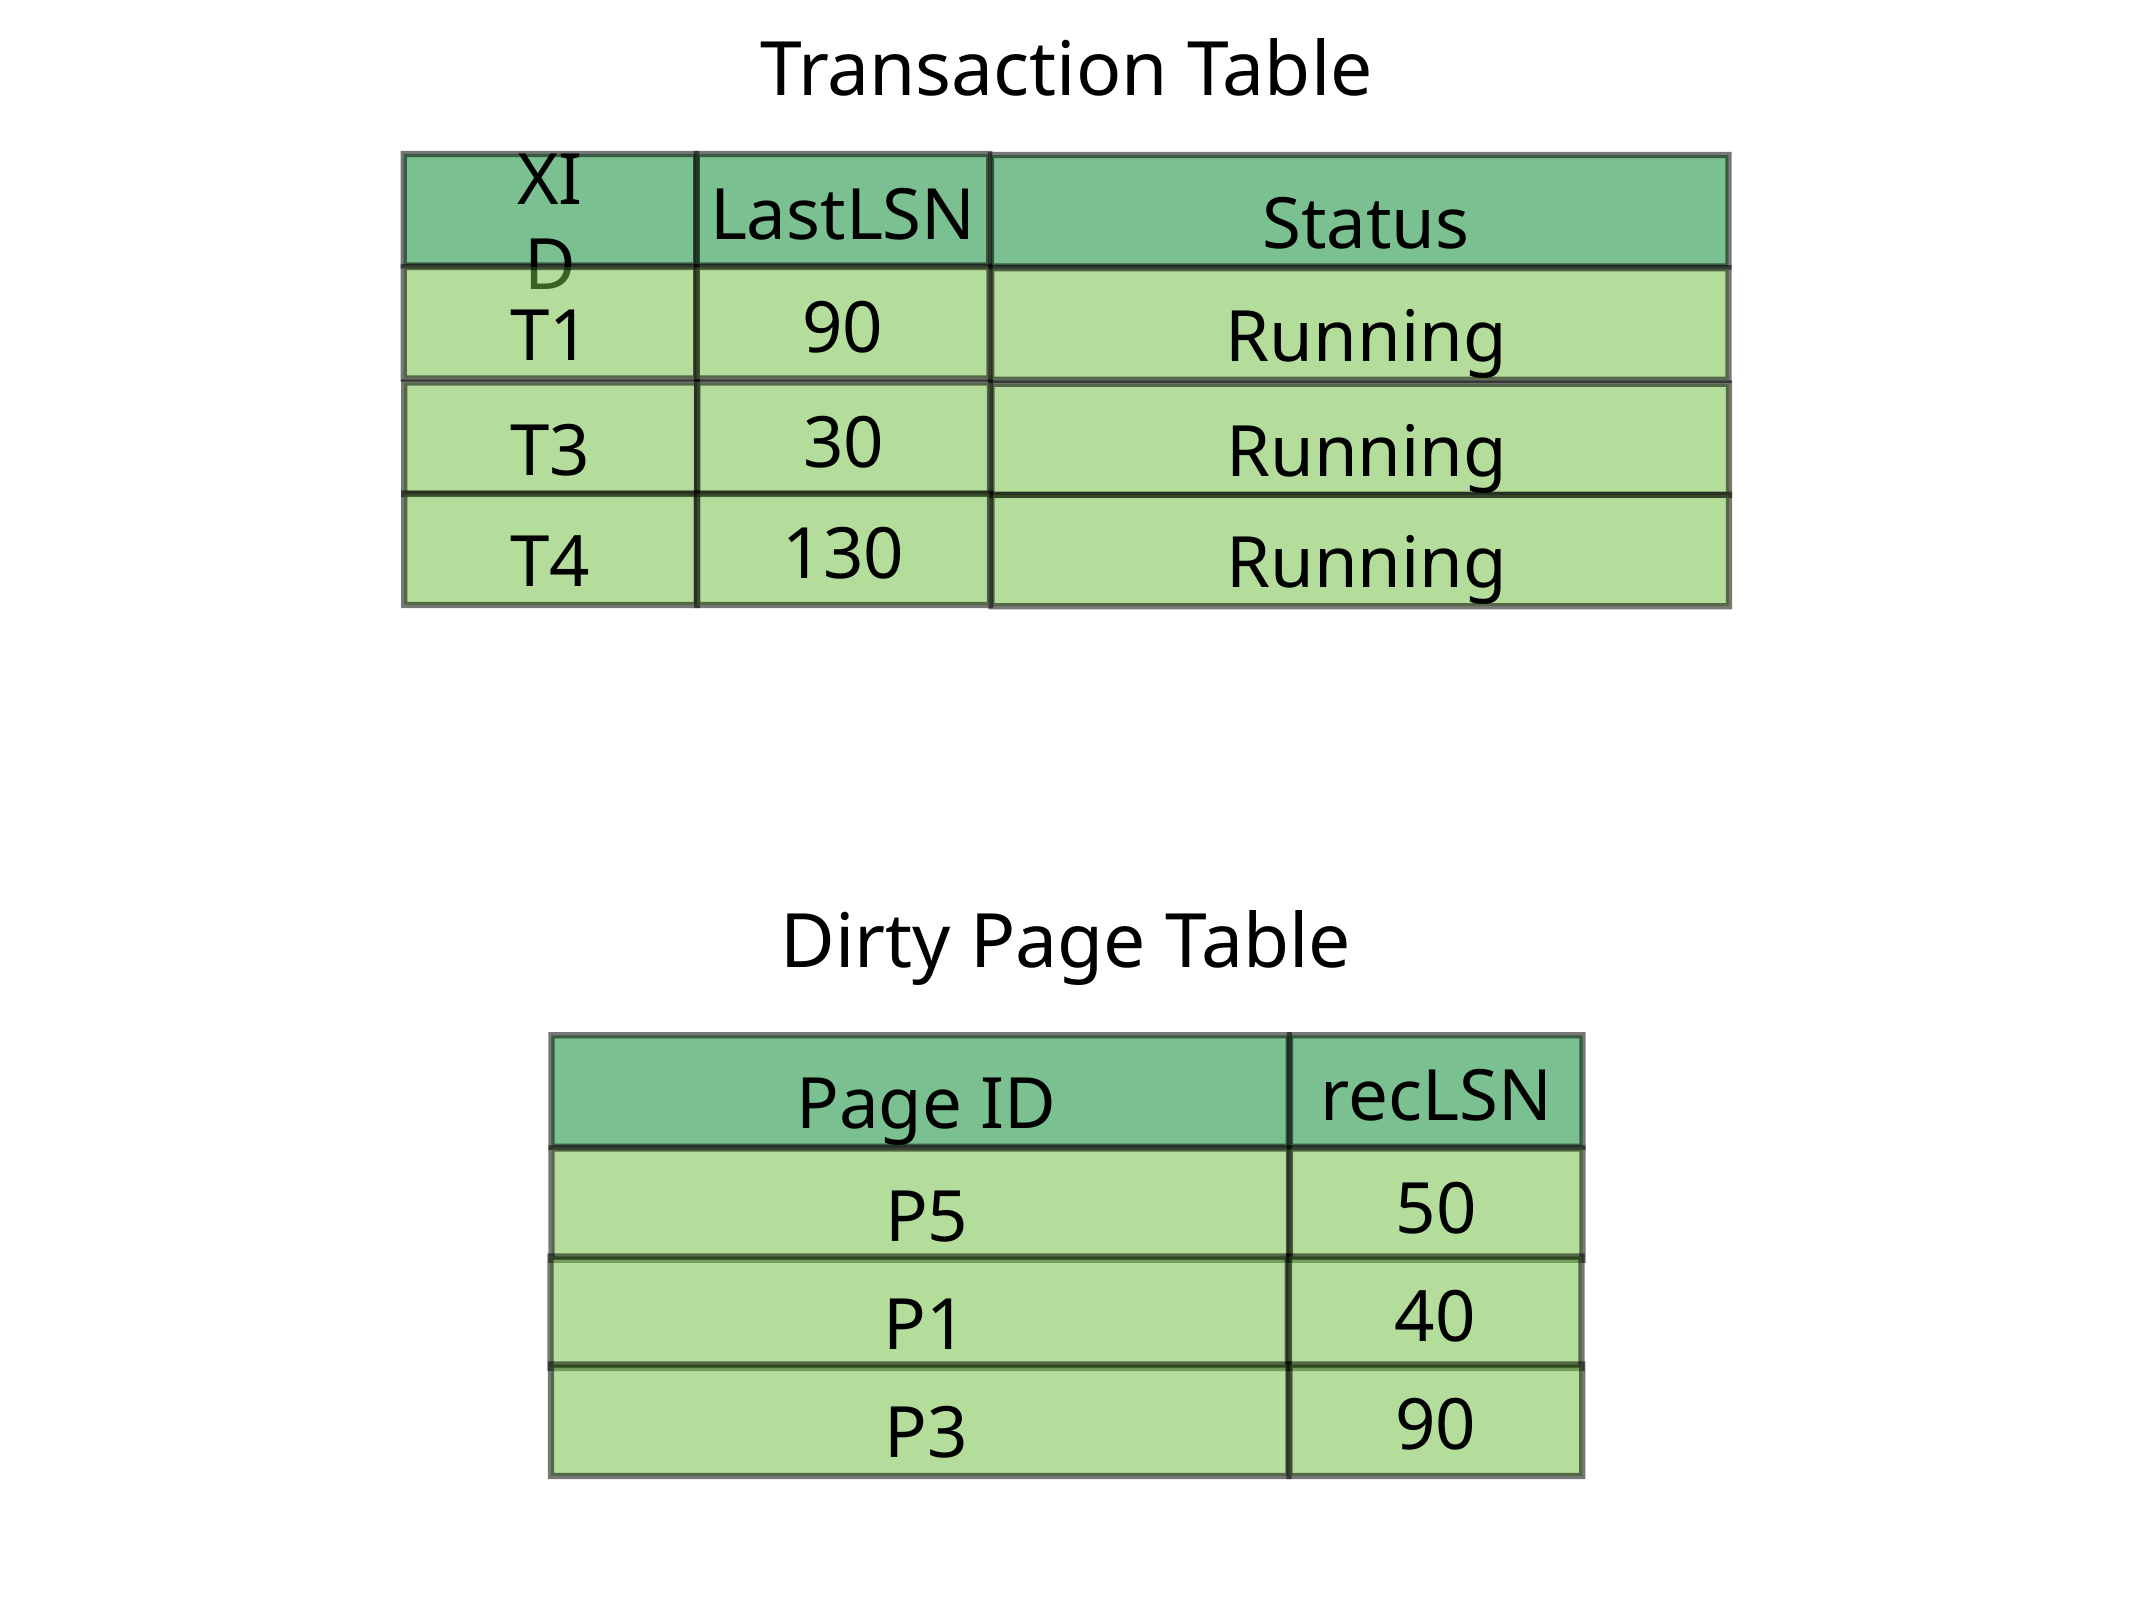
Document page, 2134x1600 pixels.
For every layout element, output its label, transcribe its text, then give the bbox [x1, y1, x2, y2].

text_box [696, 267, 990, 273]
text_box Running [1192, 398, 1541, 494]
text_box recLSN [1286, 1042, 1586, 1143]
text_box T4 [485, 508, 616, 609]
text_box [696, 261, 990, 266]
text_box Transaction Table [751, 12, 1382, 119]
text_box [696, 375, 990, 379]
text_box [1289, 1148, 1583, 1155]
text_box 50 [1286, 1155, 1586, 1256]
text_box [403, 153, 696, 266]
text_box 40 [1285, 1263, 1585, 1364]
text_box [696, 153, 990, 160]
text_box T3 [485, 396, 617, 493]
text_box [551, 1148, 1289, 1256]
text_box Running [1192, 509, 1541, 610]
text_box Page ID [752, 1049, 1101, 1148]
text_box 90 [693, 273, 993, 375]
text_box [1289, 1035, 1583, 1042]
text_box [551, 1035, 1289, 1147]
text_box P5 [752, 1162, 1101, 1256]
text_box [1289, 1143, 1583, 1147]
text_box T1 [484, 281, 616, 382]
text_box 90 [1286, 1371, 1586, 1472]
text_box [991, 383, 1730, 496]
text_box [403, 267, 696, 379]
text_box [697, 601, 990, 606]
text_box [404, 493, 697, 606]
text_box Dirty Page Table [772, 884, 1360, 992]
text_box [697, 382, 990, 389]
text_box [404, 382, 697, 493]
text_box P3 [752, 1378, 1101, 1480]
text_box Running [1192, 282, 1541, 383]
text_box [697, 493, 990, 500]
text_box [991, 494, 1729, 607]
text_box 30 [694, 389, 993, 490]
text_box XID [484, 168, 616, 267]
text_box [551, 1364, 1289, 1476]
text_box LastLSN [693, 160, 993, 261]
text_box [991, 155, 1729, 267]
text_box [1289, 1364, 1583, 1371]
text_box [1289, 1472, 1583, 1476]
text_box Status [1192, 169, 1541, 268]
text_box P1 [751, 1271, 1100, 1364]
text_box [550, 1256, 1288, 1369]
text_box 130 [694, 500, 993, 601]
text_box [1288, 1256, 1582, 1263]
text_box [991, 268, 1729, 380]
